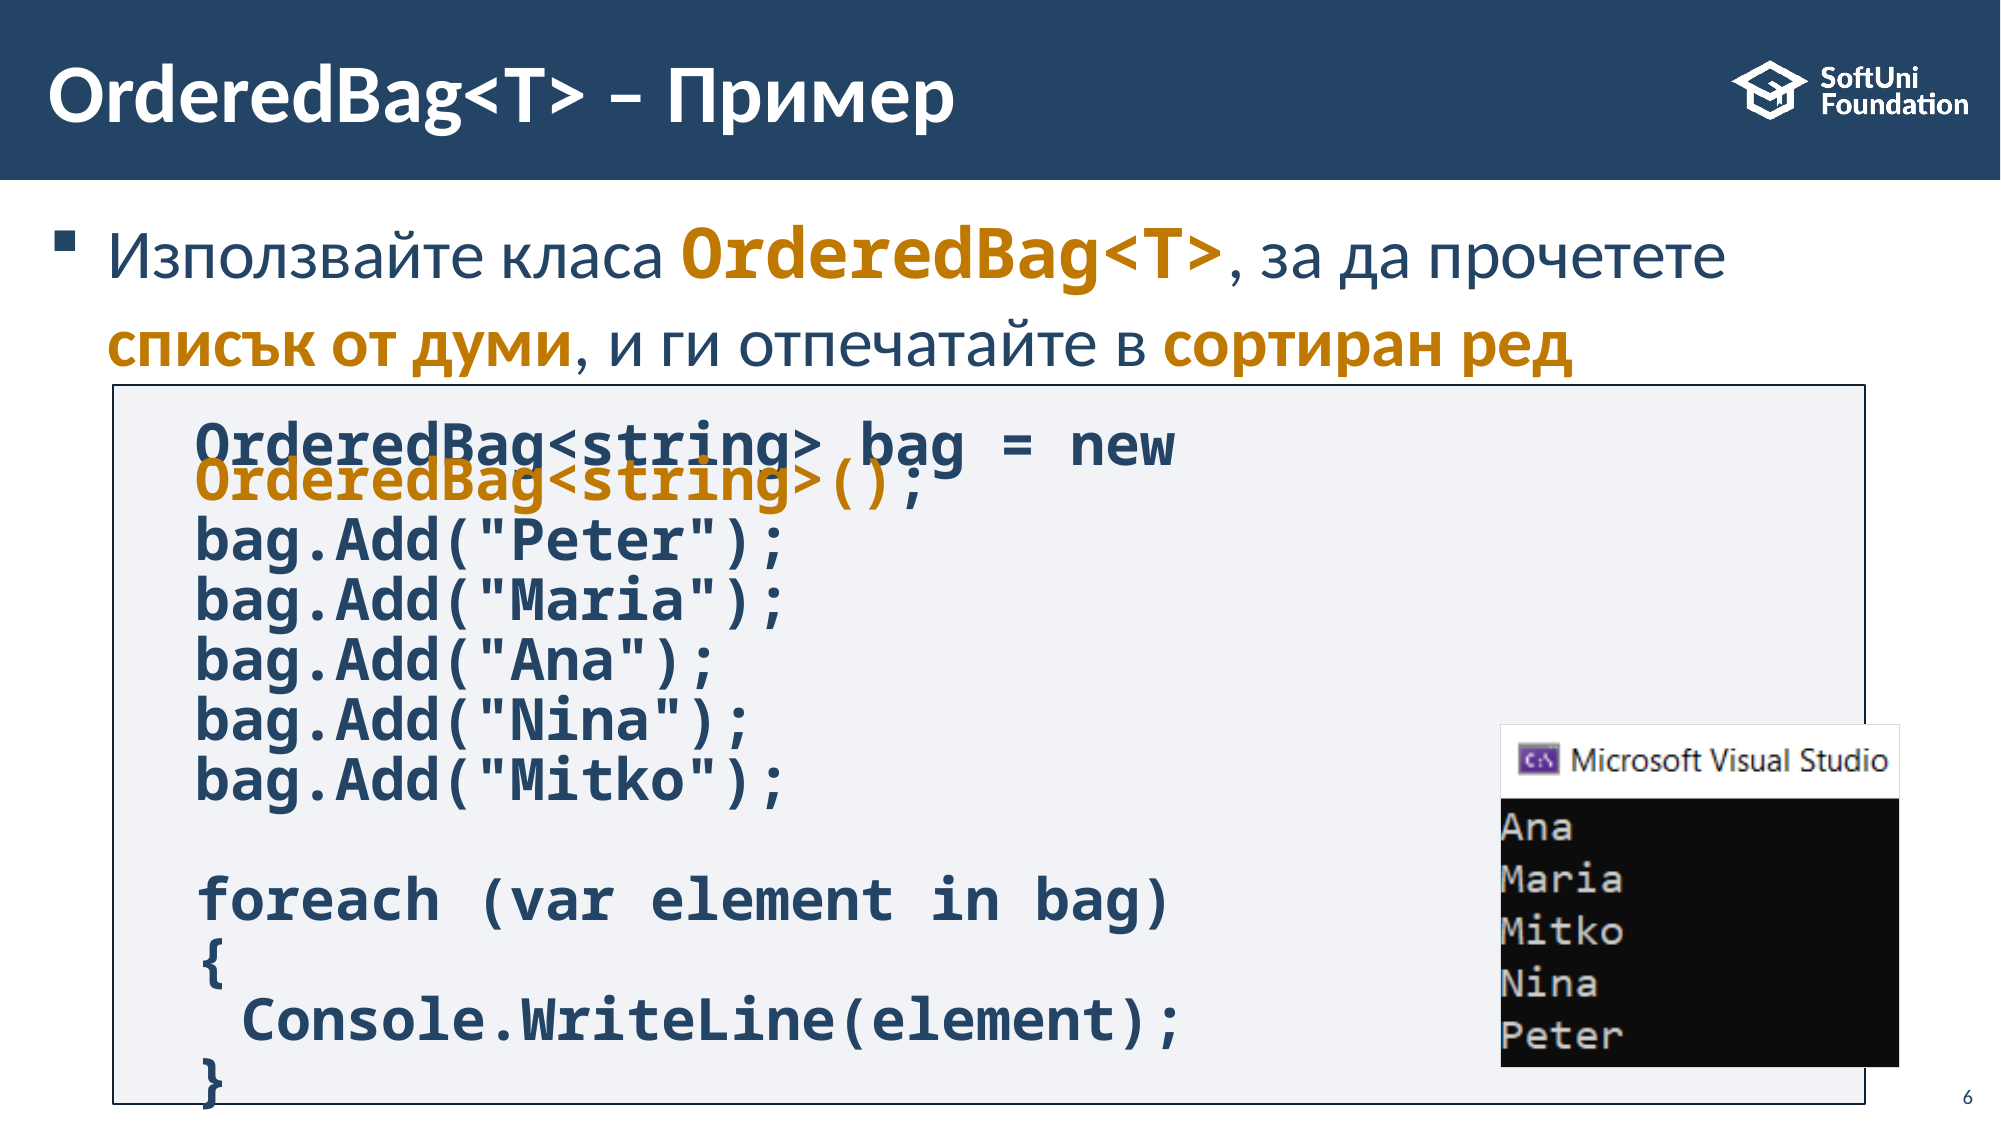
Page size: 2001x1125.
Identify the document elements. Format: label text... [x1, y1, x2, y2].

picture [1731, 60, 1968, 120]
text_box [31, 196, 1970, 1109]
picture [1500, 724, 1900, 1068]
text_box [91, 288, 1888, 1115]
title OrderedBag<T> – Пример [31, 16, 1711, 162]
text_box 6 [1927, 1067, 1989, 1117]
list Използвайте класа OrderedBag<T>, за да прочетете списък от думи, и ги отпечатайте в сортиран ред [31, 197, 1968, 388]
